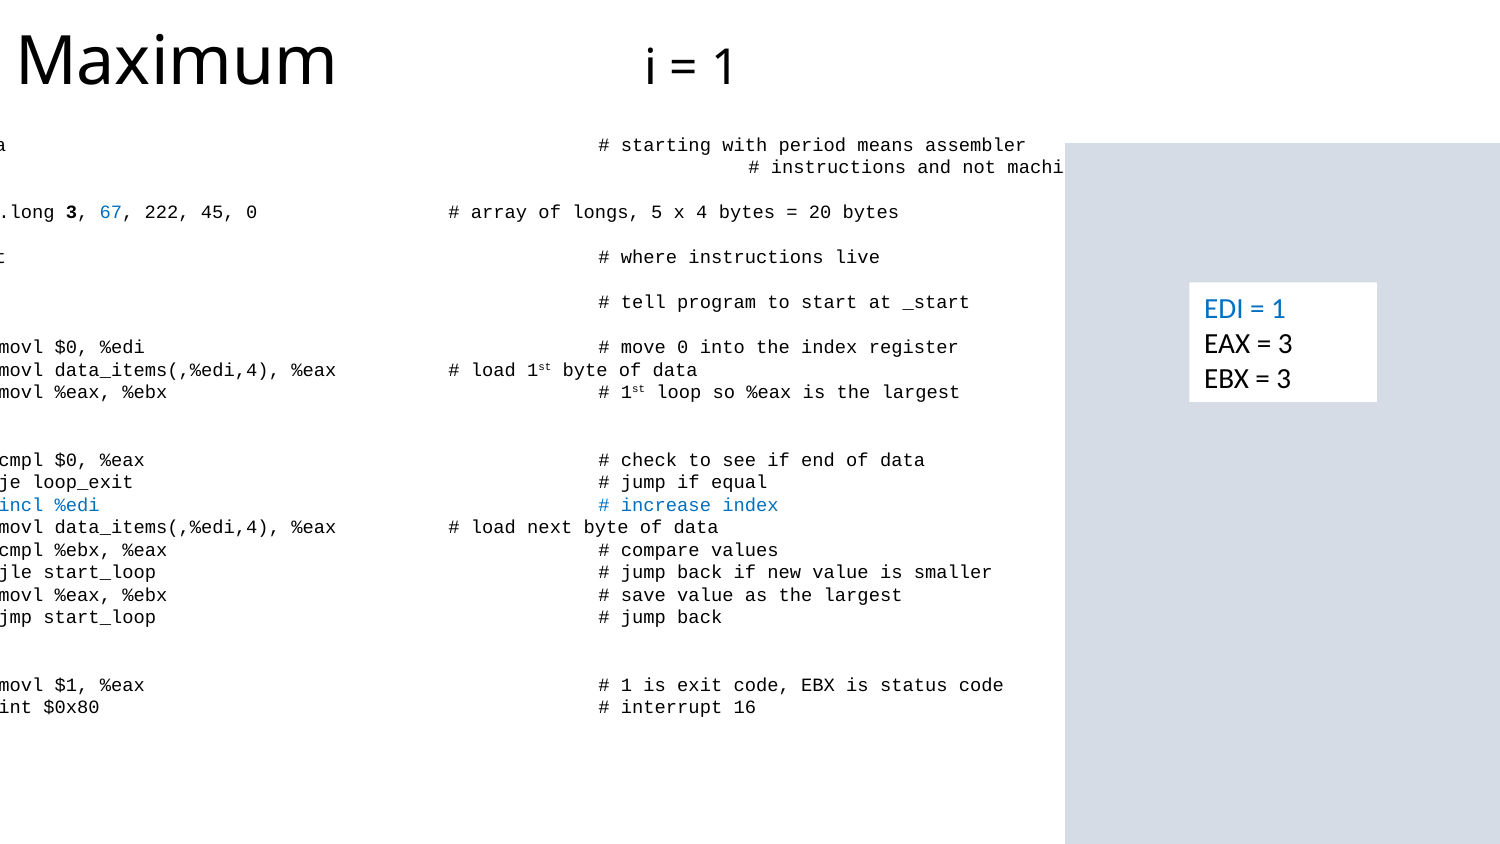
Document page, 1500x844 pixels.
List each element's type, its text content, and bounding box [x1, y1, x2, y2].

text_box .section .data # starting with period means assembler # instructions and not machine code data_items: .long 3, 67, 222, 45, 0 # array of longs, 5 x 4 bytes = 20 bytes .section .text # where instructions live .globl _start # tell program to start at _start _start: movl $0, %edi # move 0 into the index register movl data_items(,%edi,4), %eax # load 1st byte of data movl %eax, %ebx # 1st loop so %eax is the largest start_loop: cmpl $0, %eax # check to see if end of data je loop_exit # jump if equal incl %edi # increase index movl data_items(,%edi,4), %eax # load next byte of data cmpl %ebx, %eax # compare values jle start_loop # jump back if new value is smaller movl %eax, %ebx # save value as the largest jmp start_loop # jump back loop_exit: movl $1, %eax # 1 is exit code, EBX is status code int $0x80 # interrupt 16 [0, 145, 1065, 725]
text_box Maximum i = 1 [0, 0, 1500, 145]
text_box [1065, 143, 1500, 844]
text_box EDI = 1 EAX = 3 EBX = 3 [1189, 282, 1377, 402]
